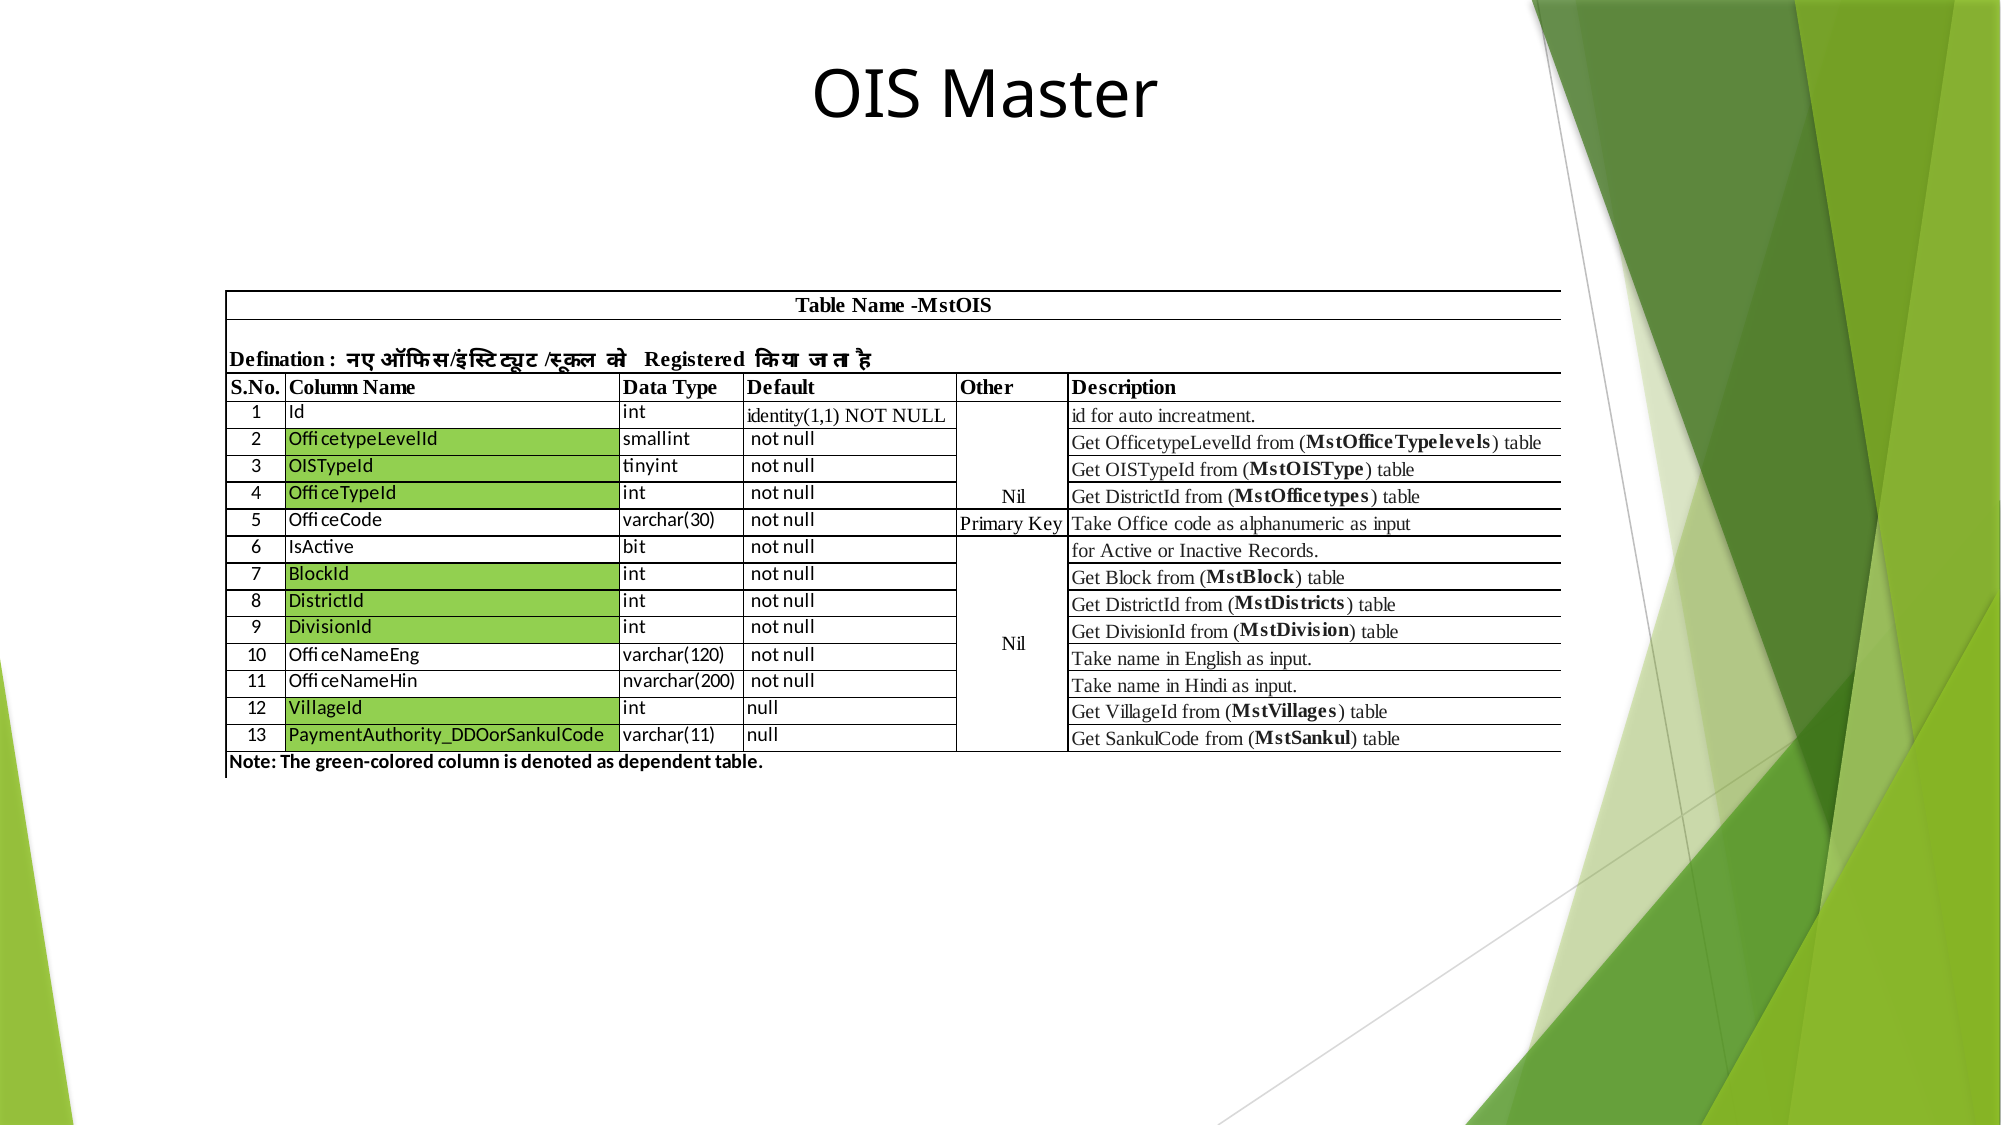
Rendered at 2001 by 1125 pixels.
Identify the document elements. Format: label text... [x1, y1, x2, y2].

text_box [40, 26, 1880, 115]
text_box OIS Master [65, 51, 1905, 140]
picture [224, 289, 1563, 780]
